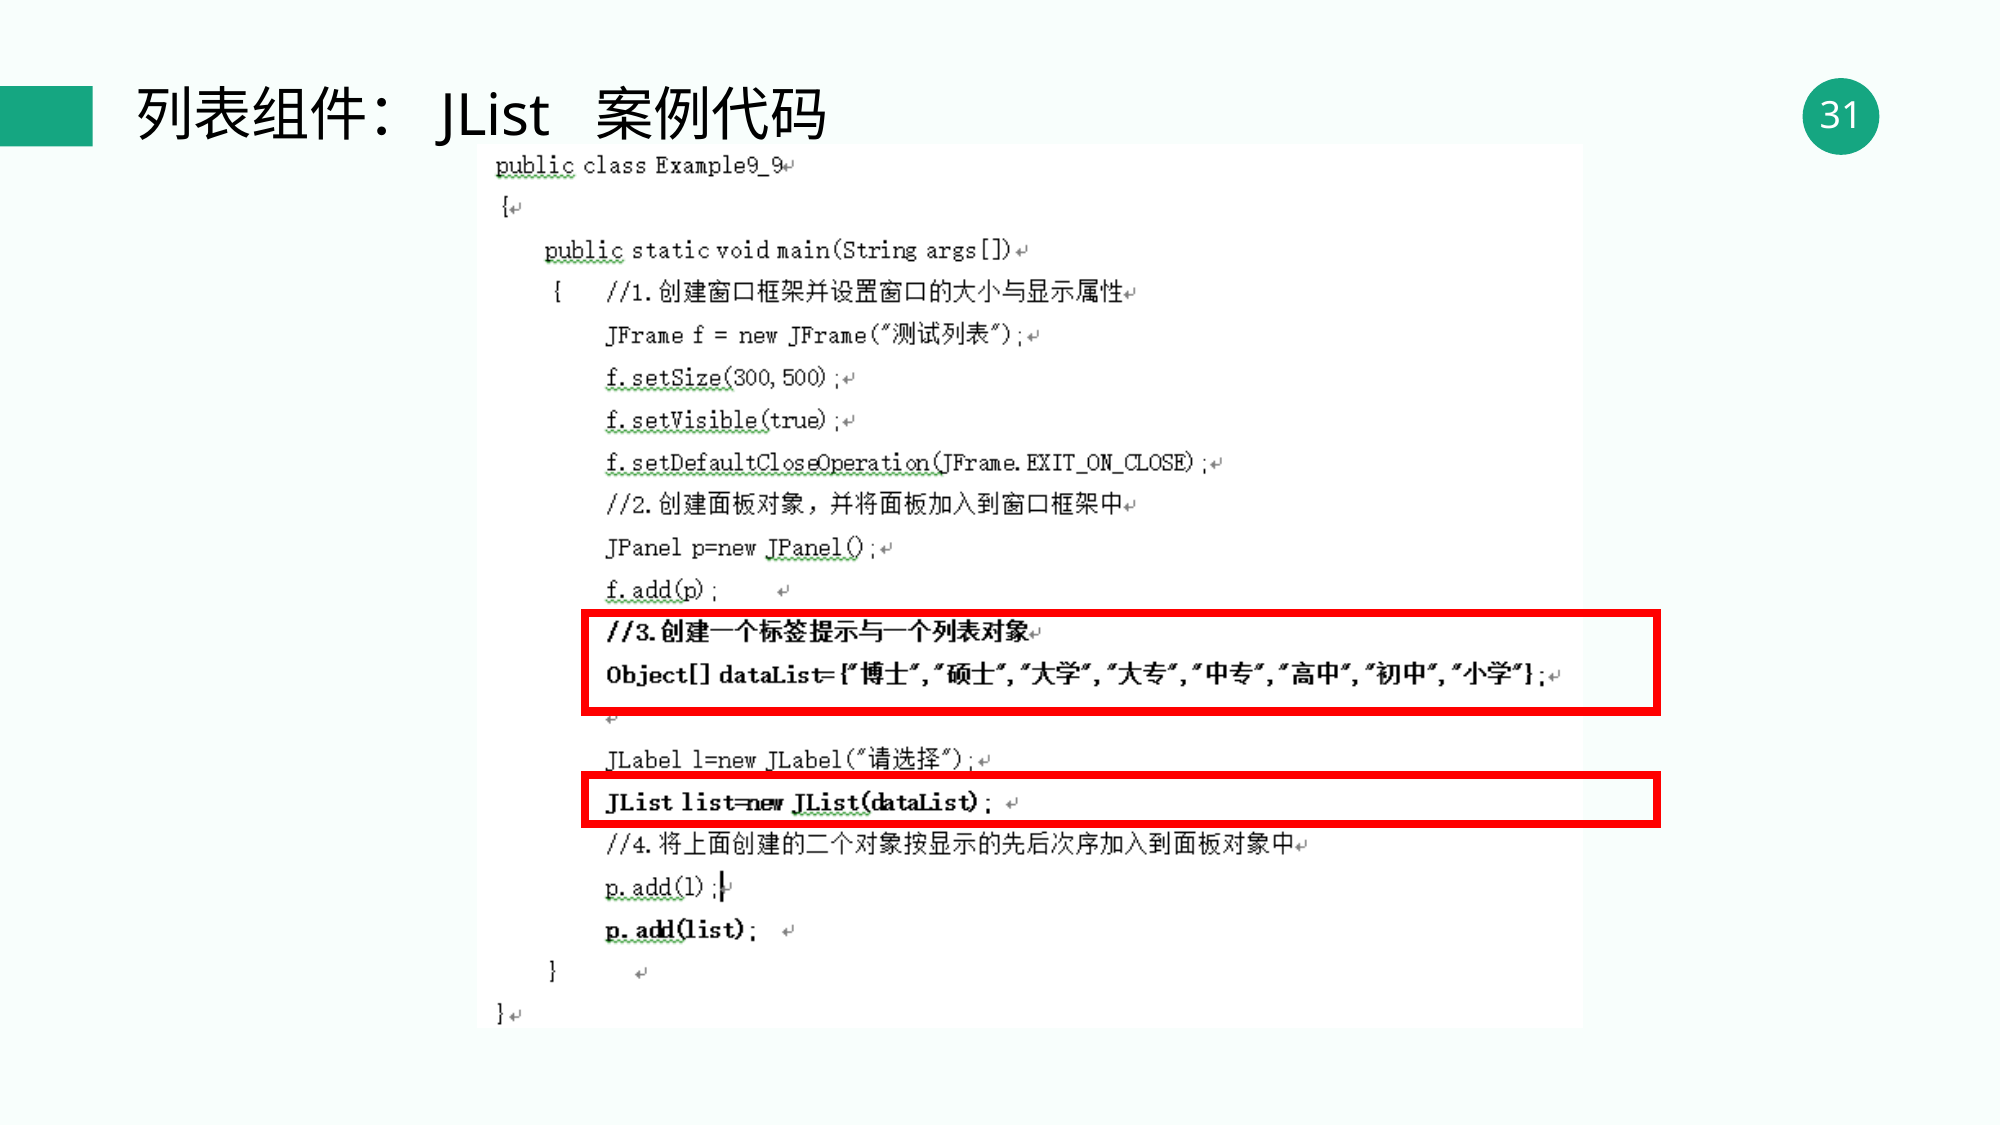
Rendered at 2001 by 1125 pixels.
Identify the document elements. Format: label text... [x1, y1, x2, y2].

text_box [1583, 612, 1658, 713]
list 列表组件：JList 案例代码 [120, 77, 1237, 155]
text_box [1583, 774, 1658, 825]
picture [477, 144, 1583, 1028]
